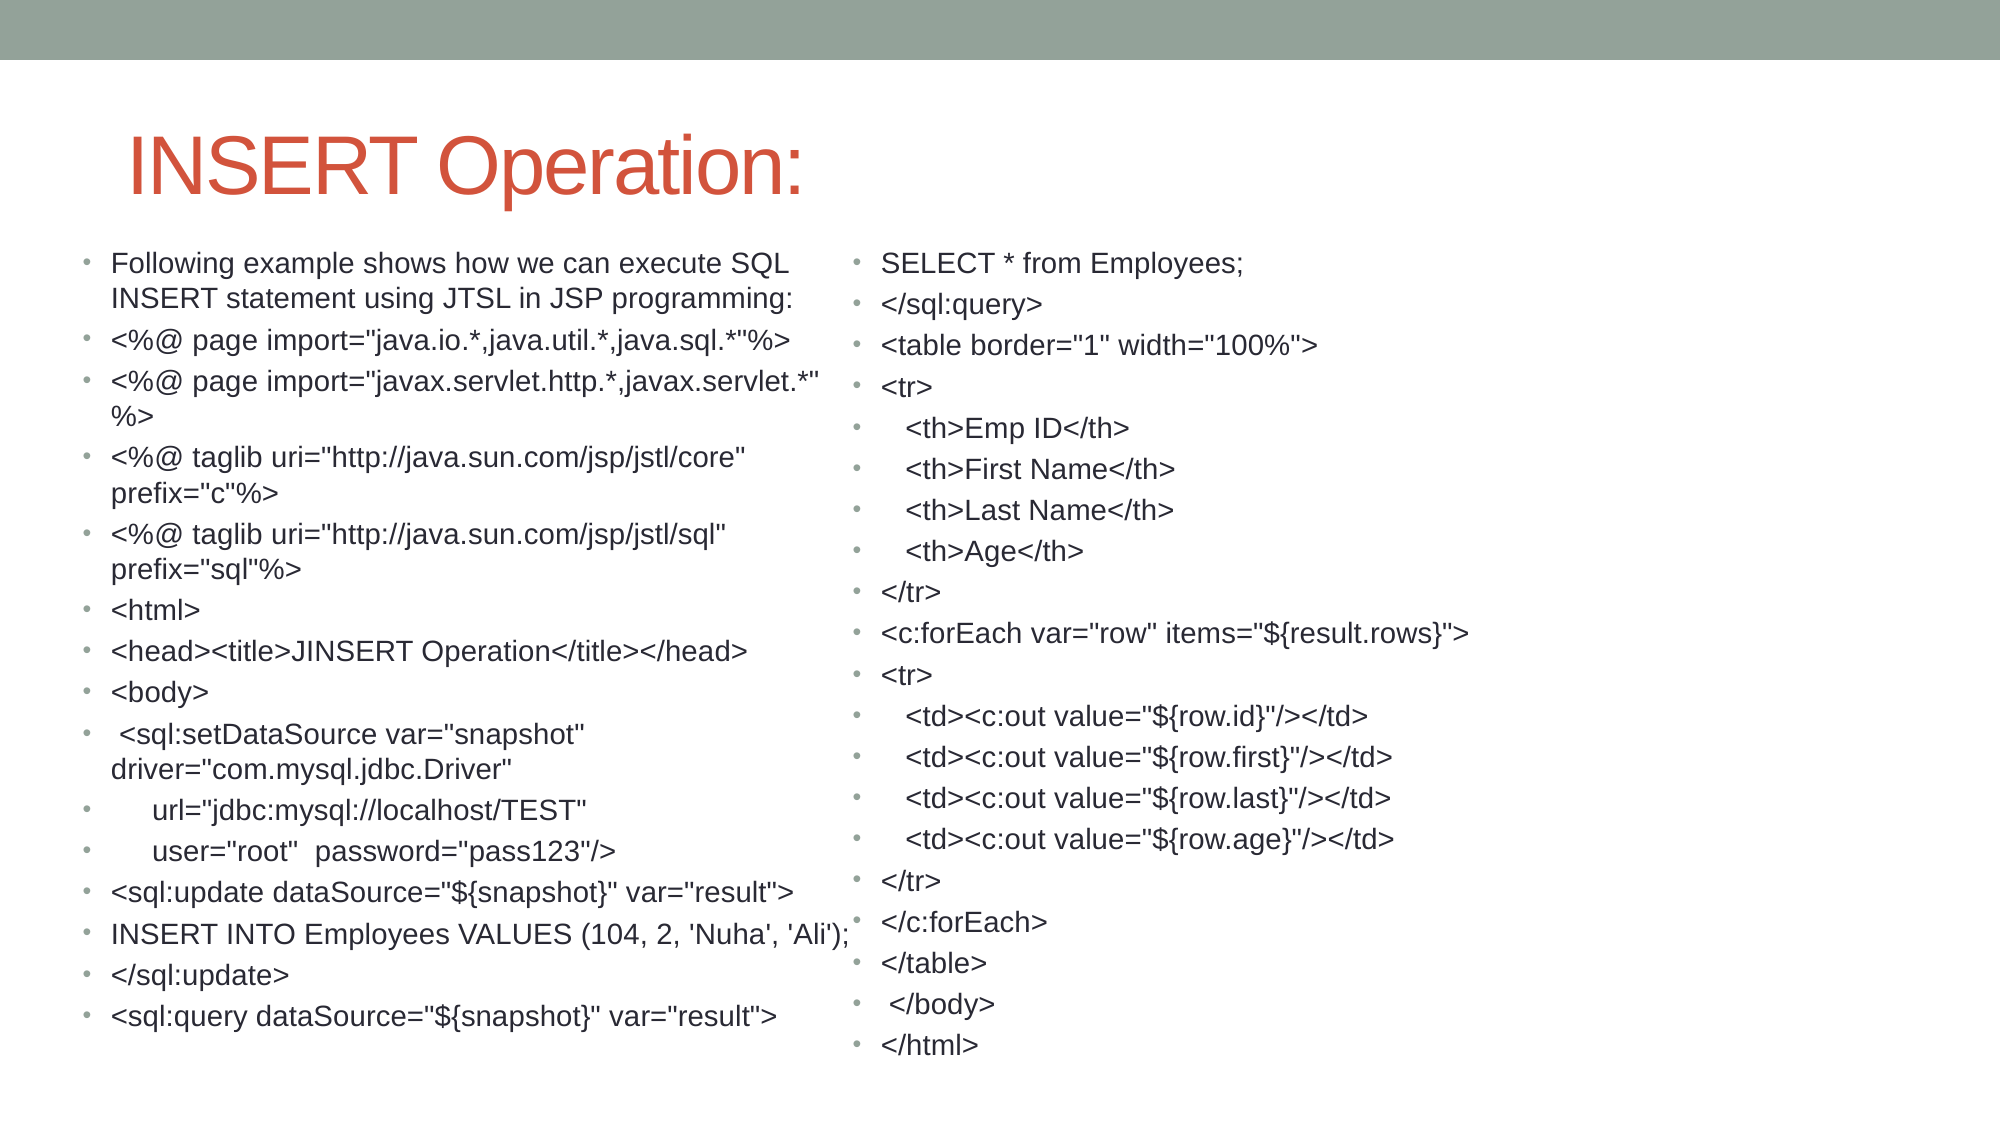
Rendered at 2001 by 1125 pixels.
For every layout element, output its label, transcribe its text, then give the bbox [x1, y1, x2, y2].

title INSERT Operation: [111, 99, 1522, 222]
list Following example shows how we can execute SQL INSERT statement using JTSL in JSP programming: <%@ page import="java.io.*,java.util.*,java.sql.*"%> <%@ page import="javax.servlet.http.*,javax.servlet.*" %> <%@ taglib uri="http://java.sun.com/jsp/jstl/core" prefix="c"%> <%@ taglib uri="http://java.sun.com/jsp/jstl/sql" prefix="sql"%> <html> <head><title>JINSERT Operation</title></head> <body> <sql:setDataSource var="snapshot" driver="com.mysql.jdbc.Driver" url="jdbc:mysql://localhost/TEST" user="root" password="pass123"/> <sql:update dataSource="${snapshot}" var="result"> INSERT INTO Employees VALUES (104, 2, 'Nuha', 'Ali'); </sql:update> <sql:query dataSource="${snapshot}" var="result"> SELECT * from Employees; </sql:query> <table border="1" width="100%"> <tr> <th>Emp ID</th> <th>First Name</th> <th>Last Name</th> <th>Age</th> </tr> <c:forEach var="row" items="${result.rows}"> <tr> <td><c:out value="${row.id}"/></td> <td><c:out value="${row.first}"/></td> <td><c:out value="${row.last}"/></td> <td><c:out value="${row.age}"/></td> </tr> </c:forEach> </table> </body> </html> [67, 236, 1638, 1074]
